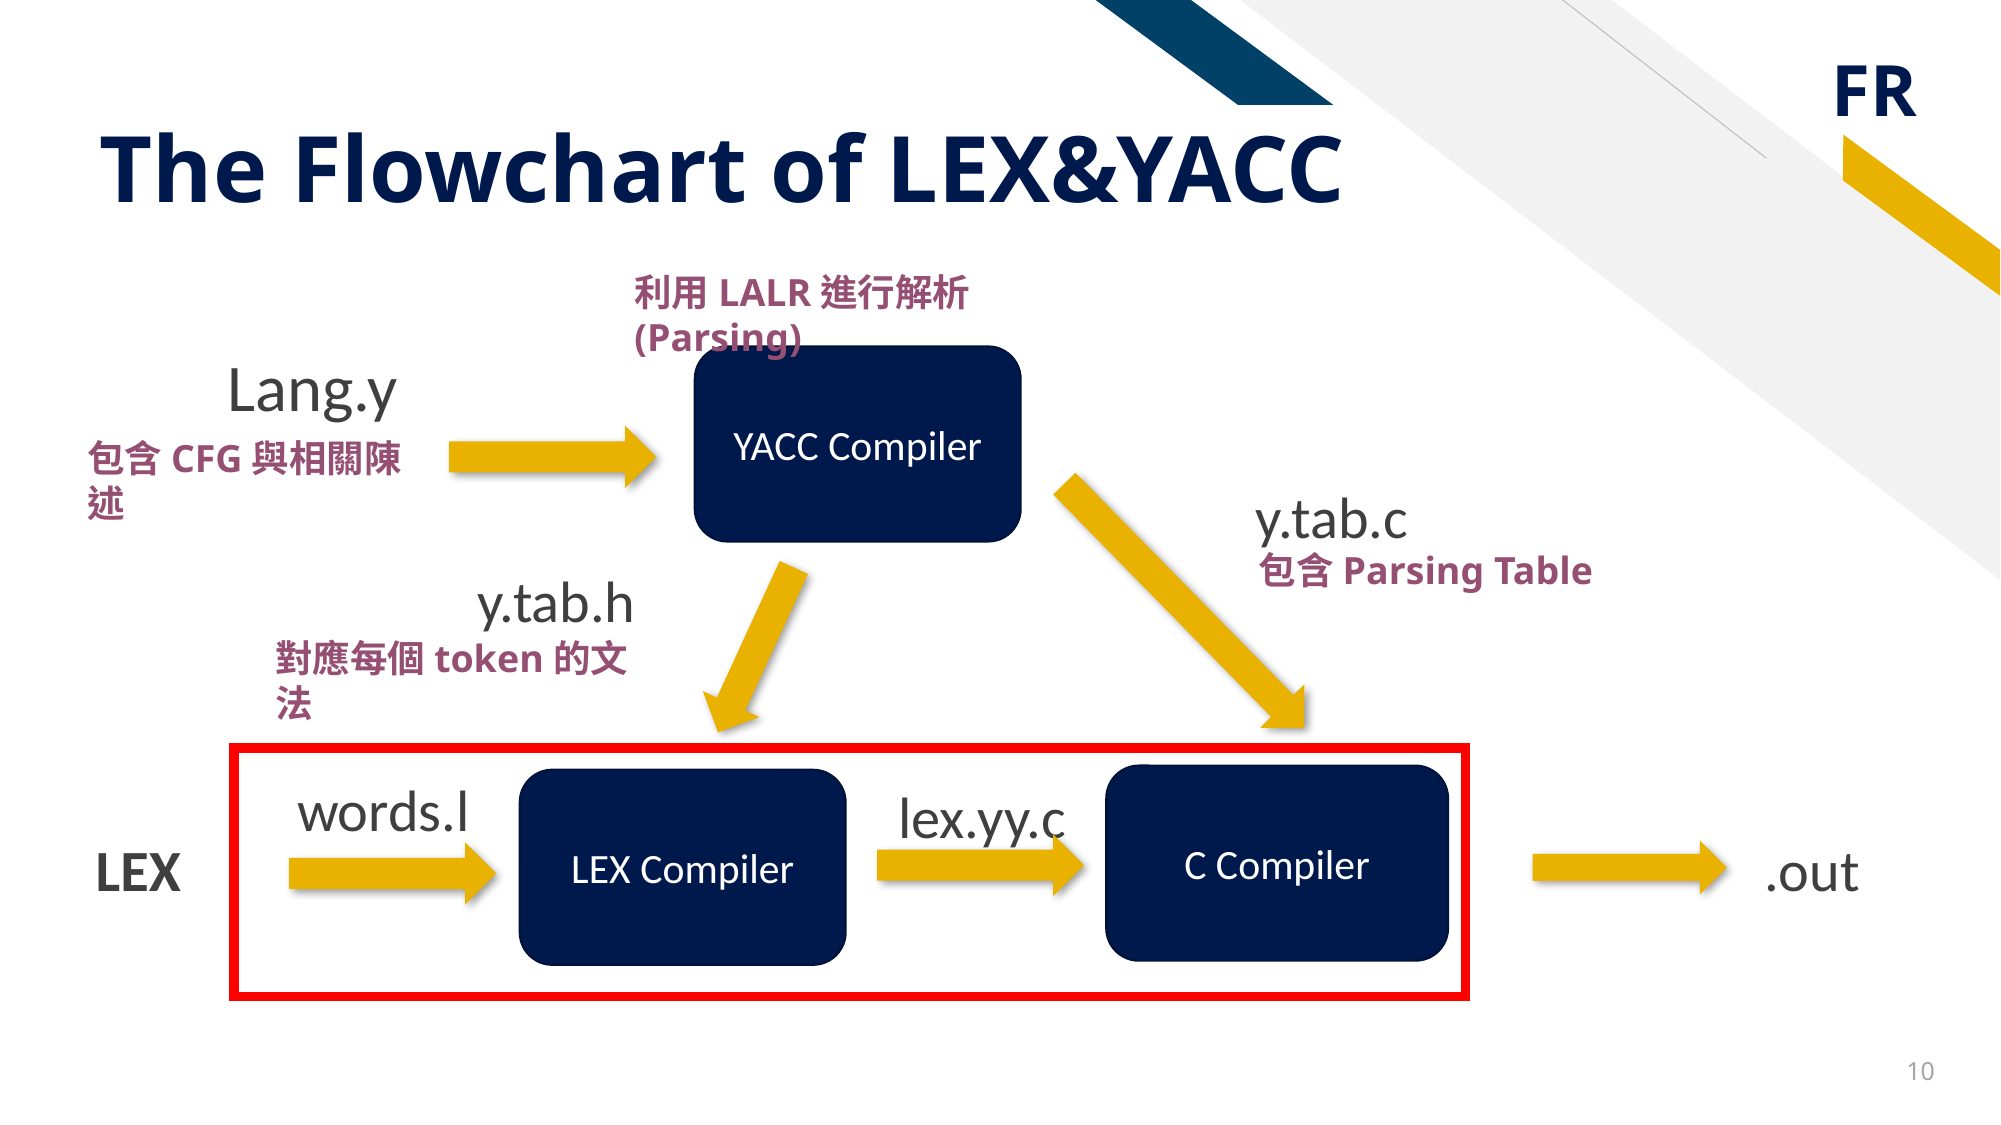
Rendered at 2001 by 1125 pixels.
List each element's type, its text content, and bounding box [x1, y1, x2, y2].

text_box Lang.y [212, 337, 440, 427]
text_box y.tab.h [462, 556, 686, 641]
text_box 包含CFG與相關陳述 [72, 427, 451, 533]
slide_number 10 [1828, 1042, 1950, 1103]
text_box 對應每個token的文法 [260, 627, 678, 733]
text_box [1532, 825, 1920, 903]
text_box y.tab.c [1240, 472, 1551, 558]
text_box 包含Parsing Table [1244, 539, 1666, 600]
title The Flowchart of LEX&YACC [85, 34, 1453, 223]
text_box [233, 747, 1467, 997]
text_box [282, 765, 1449, 965]
text_box 利用LALR進行解析(Parsing) [619, 261, 1118, 367]
text_box [1051, 471, 1306, 730]
text_box LEX [80, 825, 203, 911]
text_box YACC Compiler [693, 367, 1022, 543]
text_box [451, 423, 658, 491]
text_box [700, 559, 810, 734]
